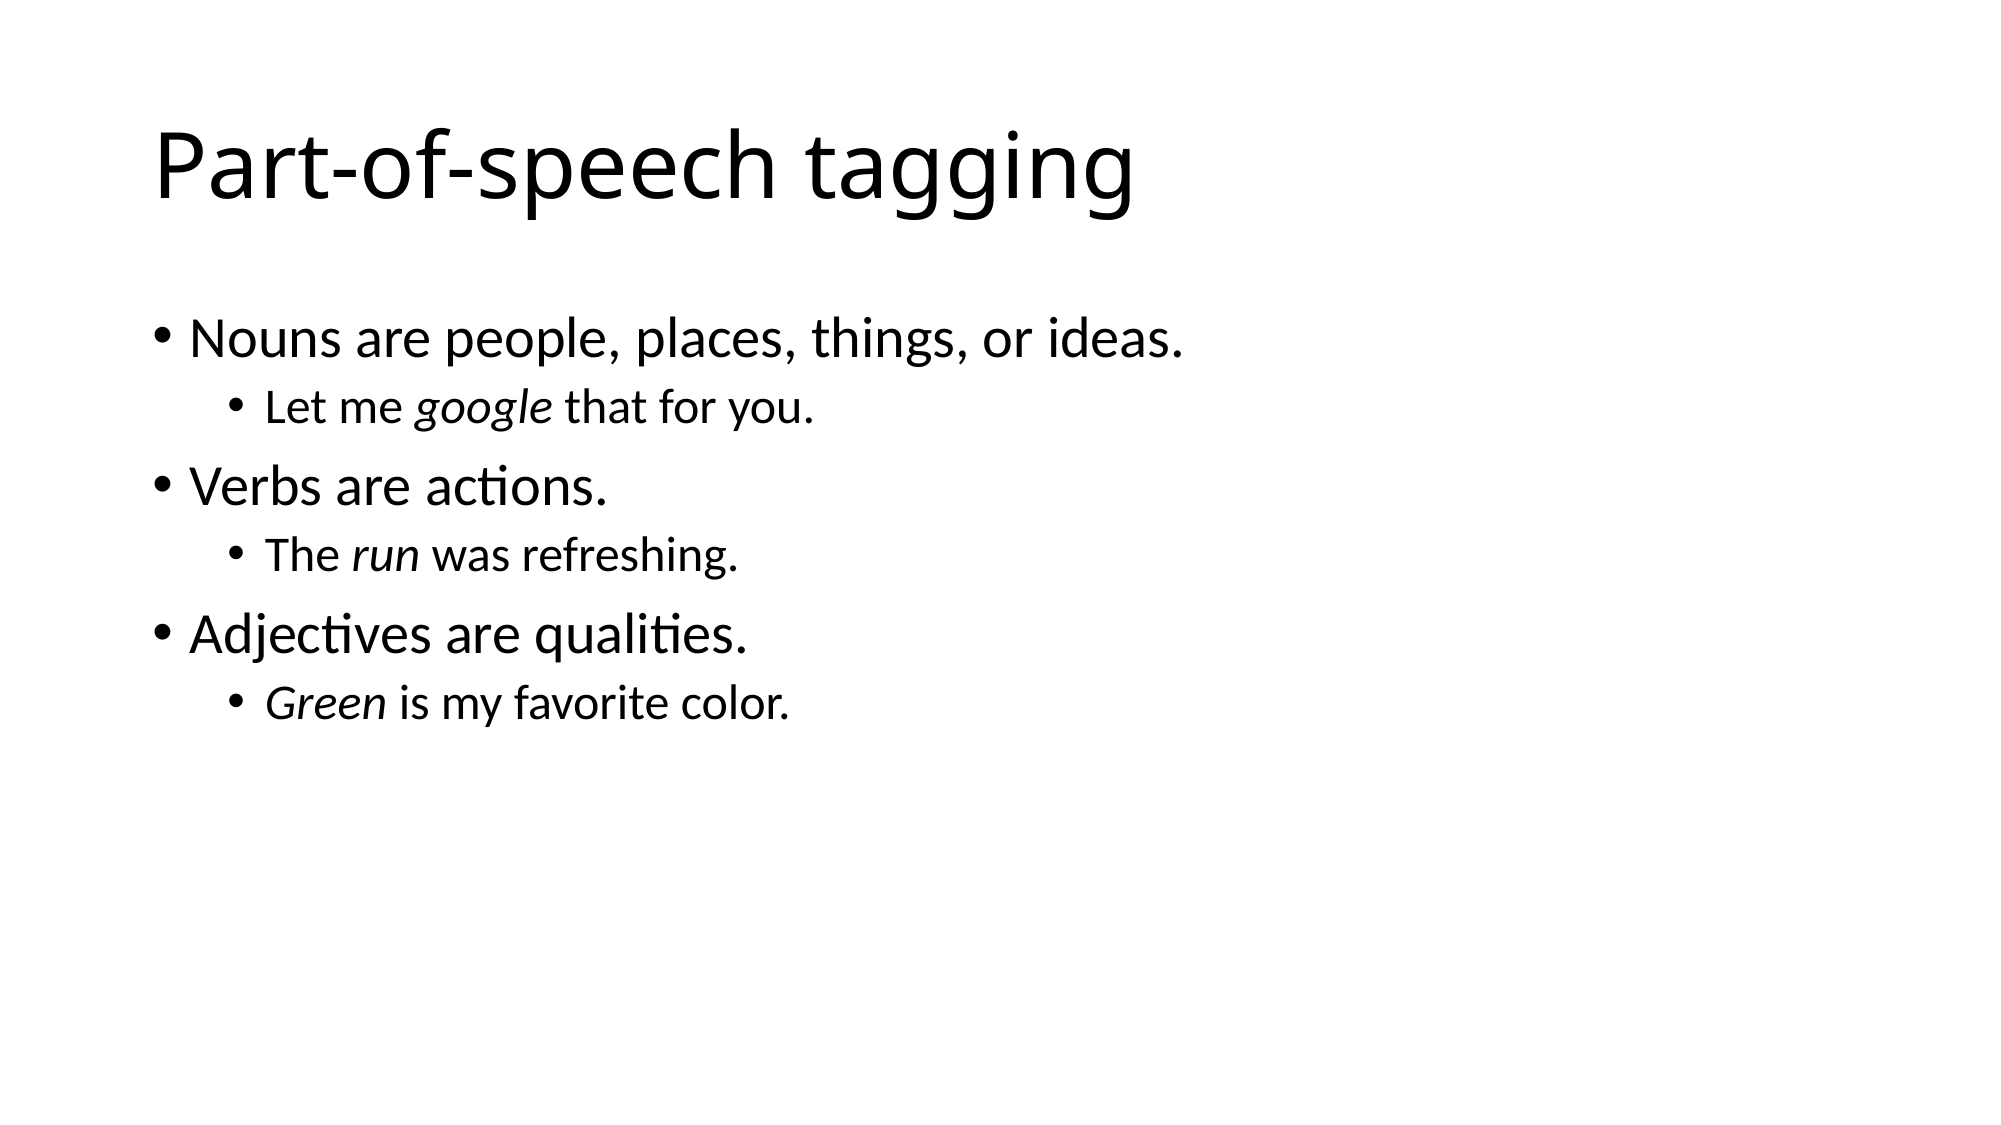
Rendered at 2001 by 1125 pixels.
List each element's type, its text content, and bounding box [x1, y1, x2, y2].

title Part-of-speech tagging [137, 59, 1863, 278]
list Nouns are people, places, things, or ideas. Let me google that for you. Verbs are actions. The run was refreshing. Adjectives are qualities. Green is my favorite color. [137, 299, 1863, 1014]
